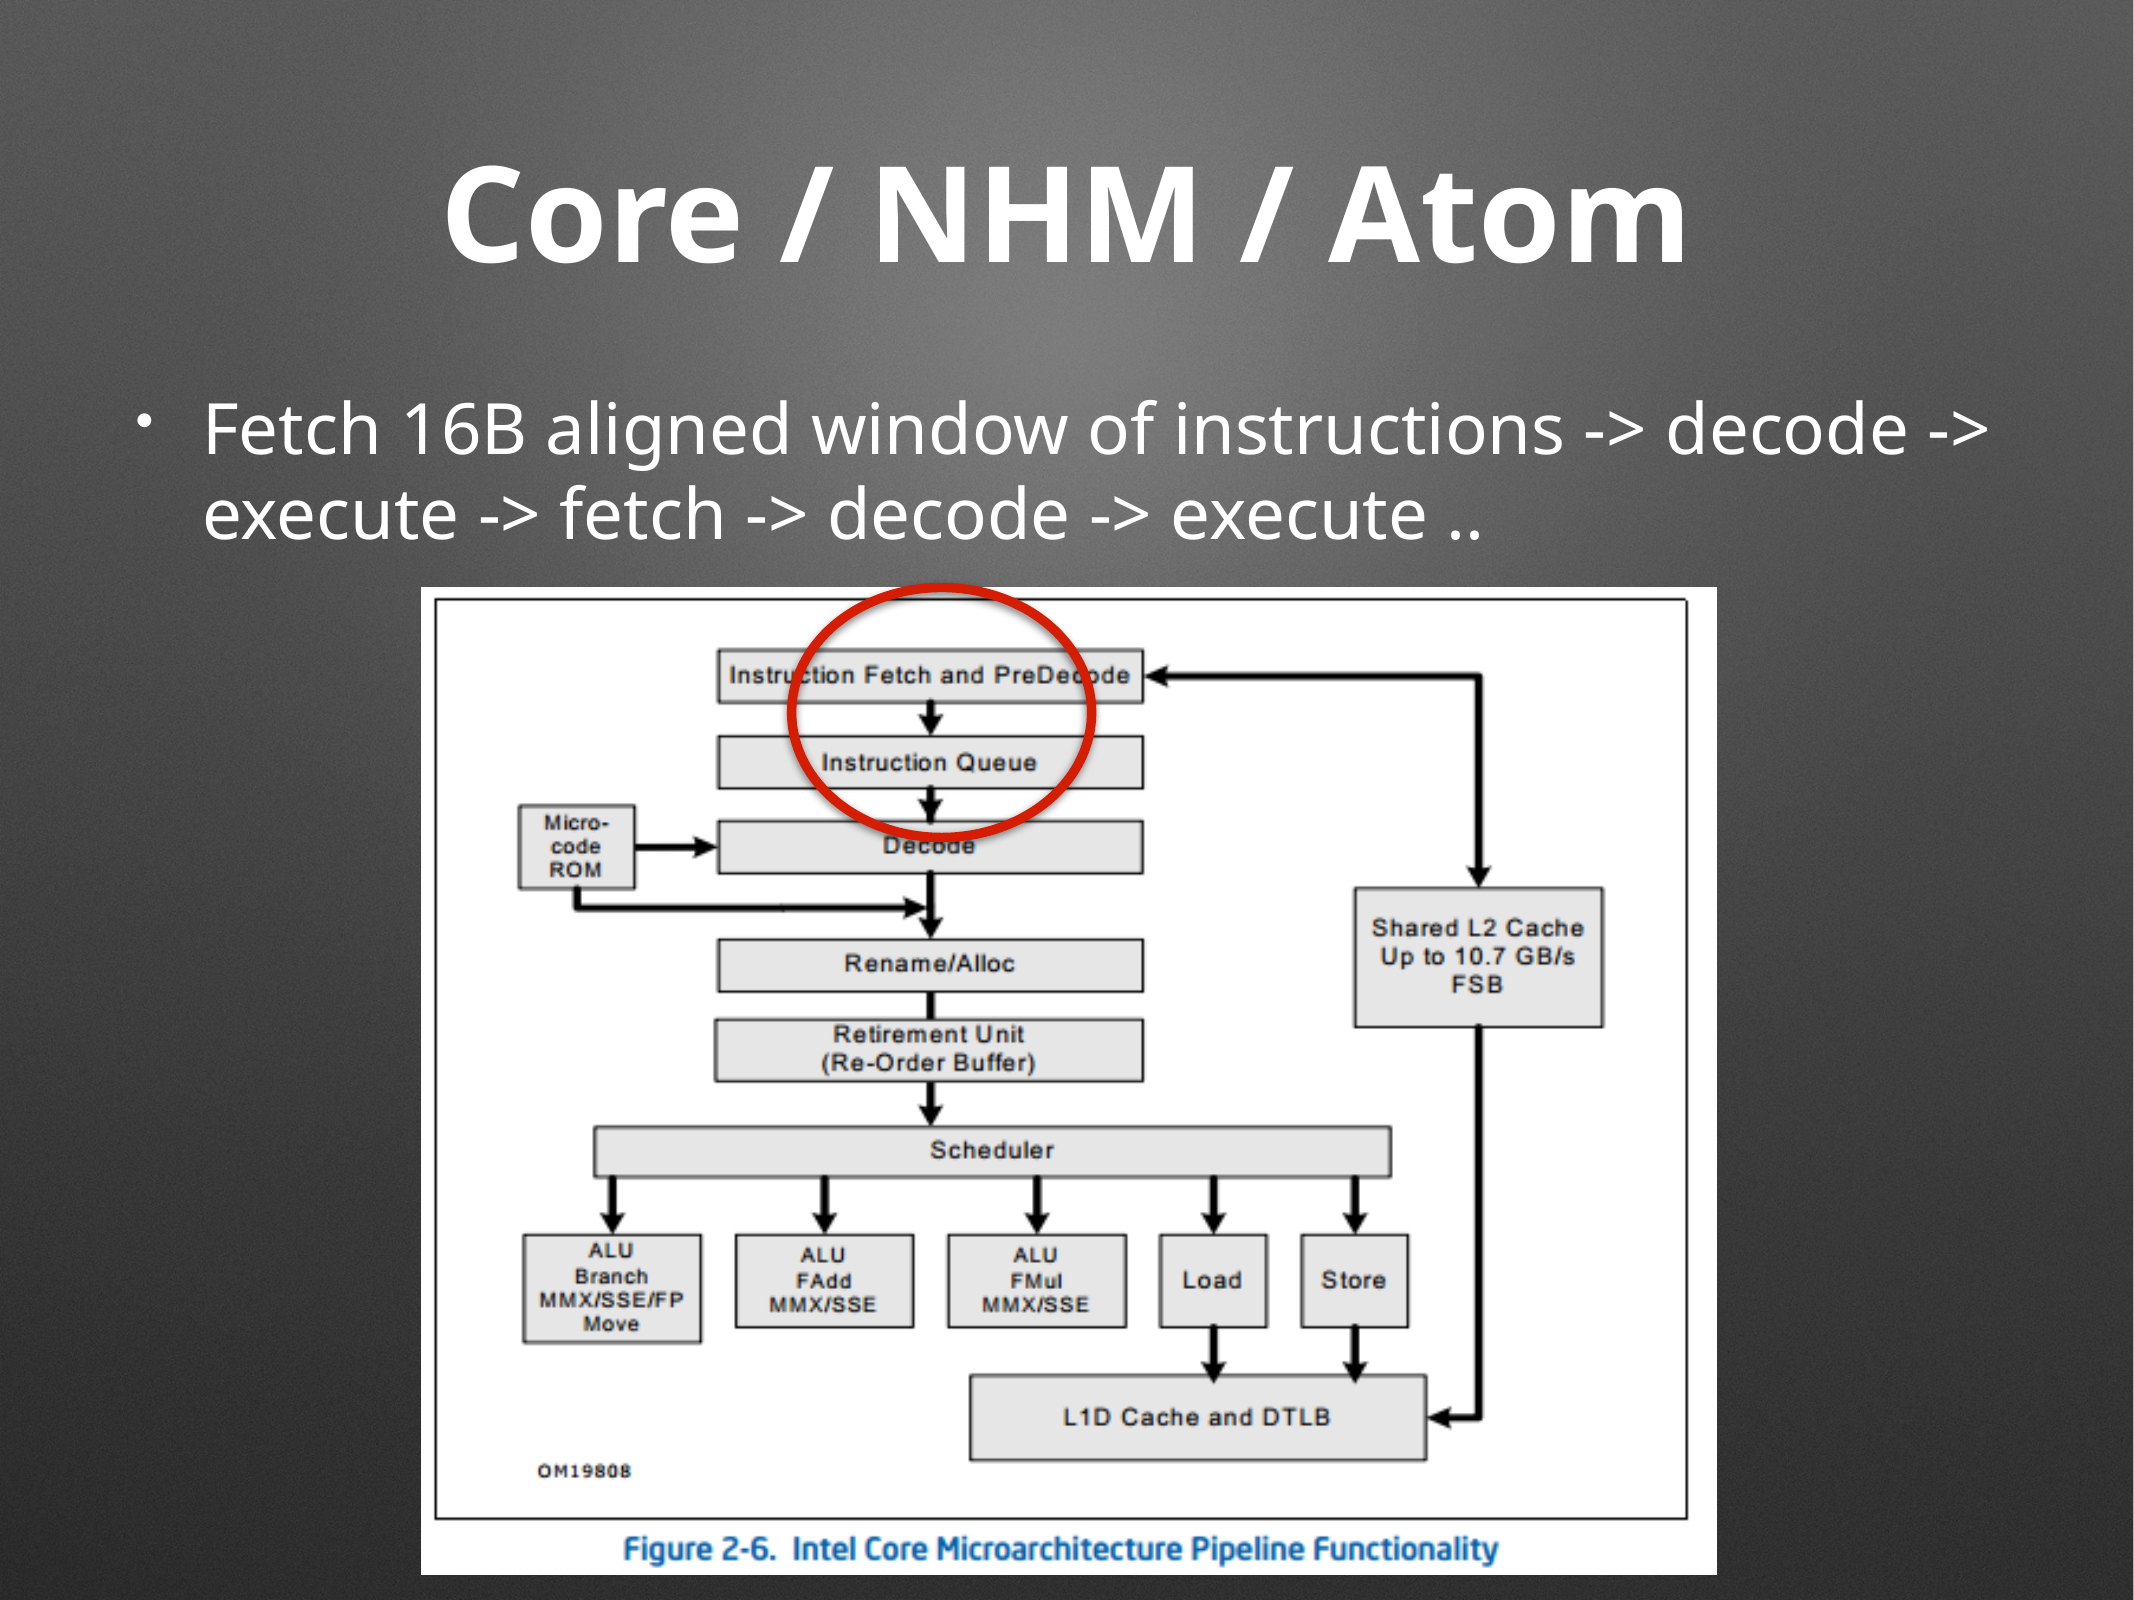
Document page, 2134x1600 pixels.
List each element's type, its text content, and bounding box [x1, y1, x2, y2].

list Fetch 16B aligned window of instructions -> decode -> execute -> fetch -> decode -> execute .. [126, 375, 2012, 1420]
picture [0, 0, 2134, 1600]
title Core / NHM / Atom [124, 32, 2009, 386]
